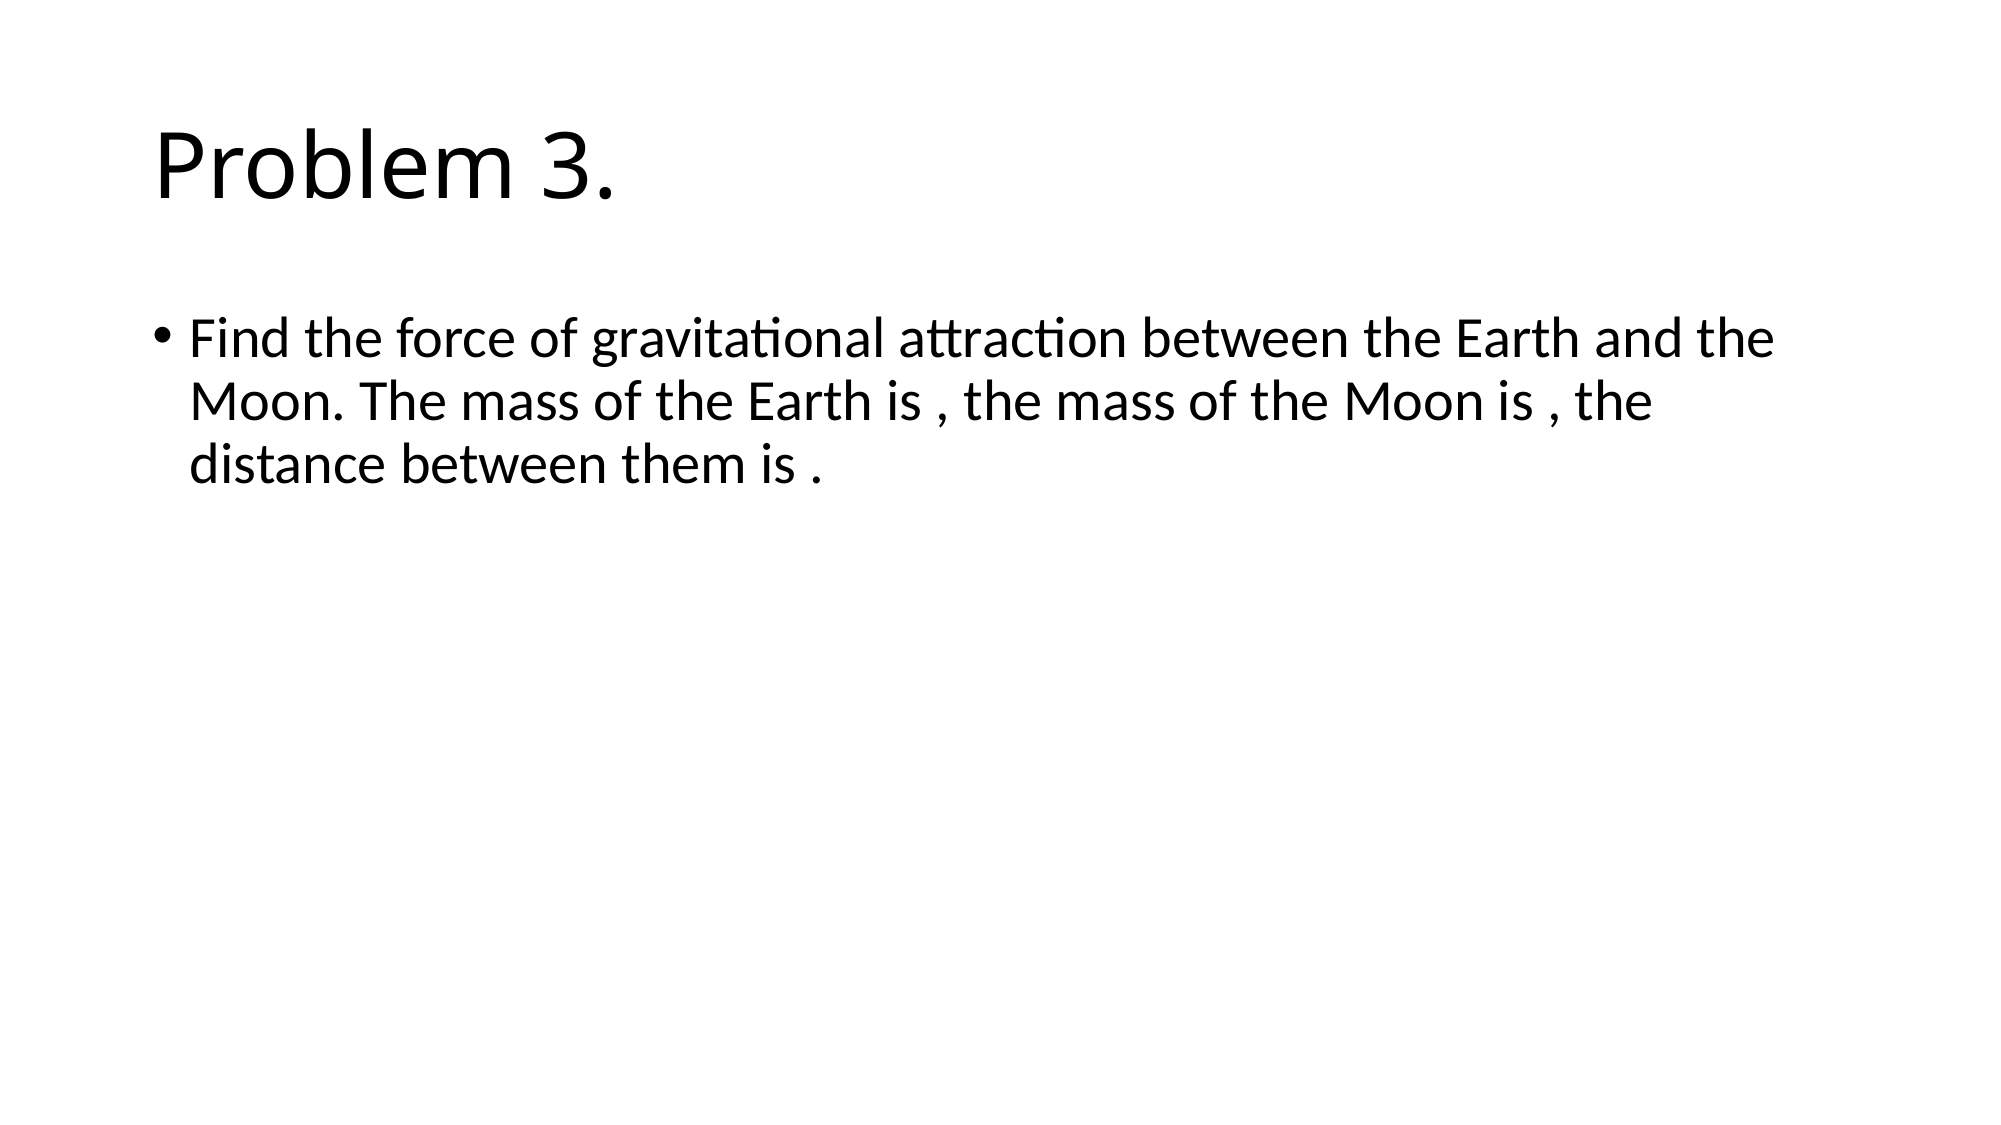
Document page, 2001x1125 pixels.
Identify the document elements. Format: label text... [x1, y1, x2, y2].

title Problem 3. [137, 59, 1863, 278]
